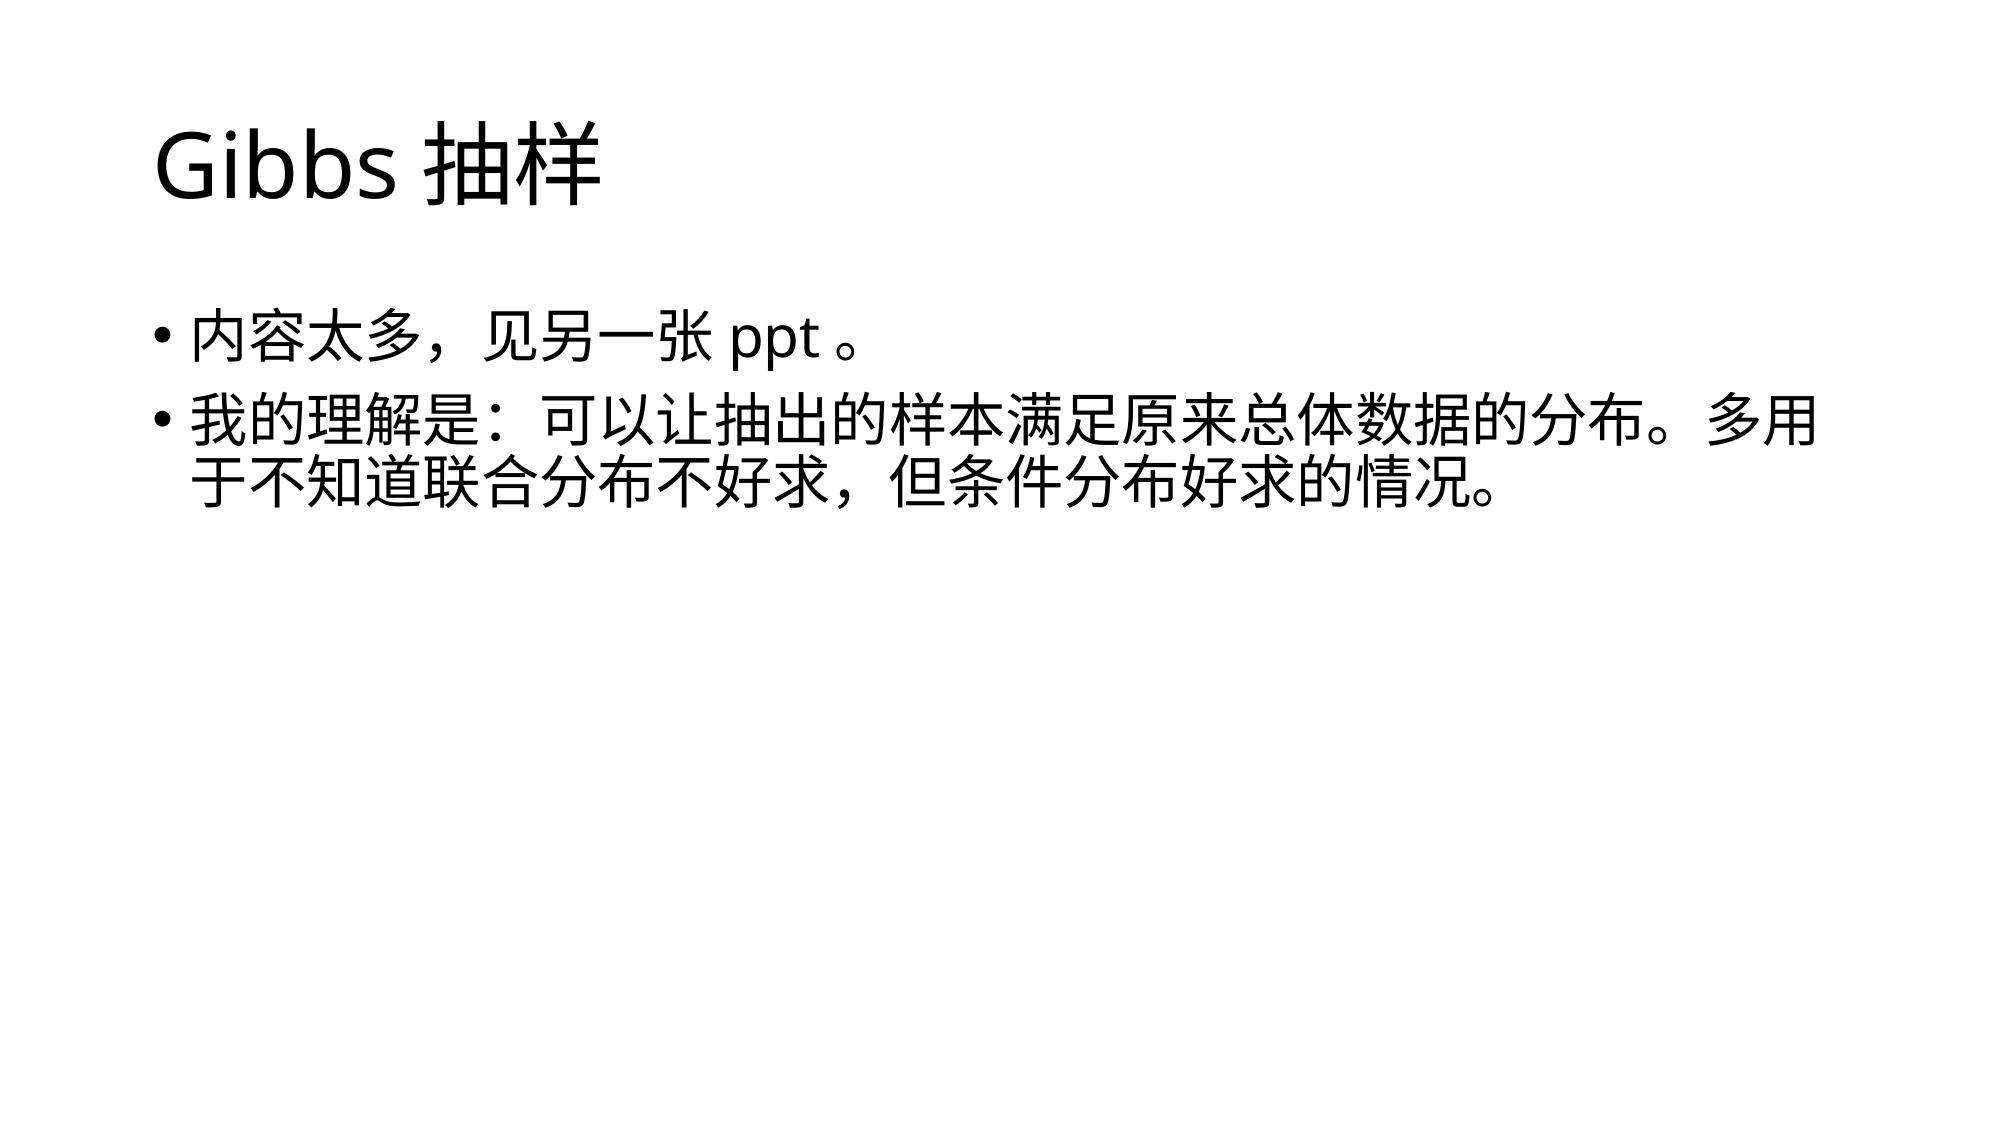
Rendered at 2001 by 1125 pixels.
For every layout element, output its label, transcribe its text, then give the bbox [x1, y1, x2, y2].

title Gibbs抽样 [137, 59, 1863, 278]
list 内容太多，见另一张ppt。 我的理解是：可以让抽出的样本满足原来总体数据的分布。多用于不知道联合分布不好求，但条件分布好求的情况。 [137, 299, 1863, 1014]
